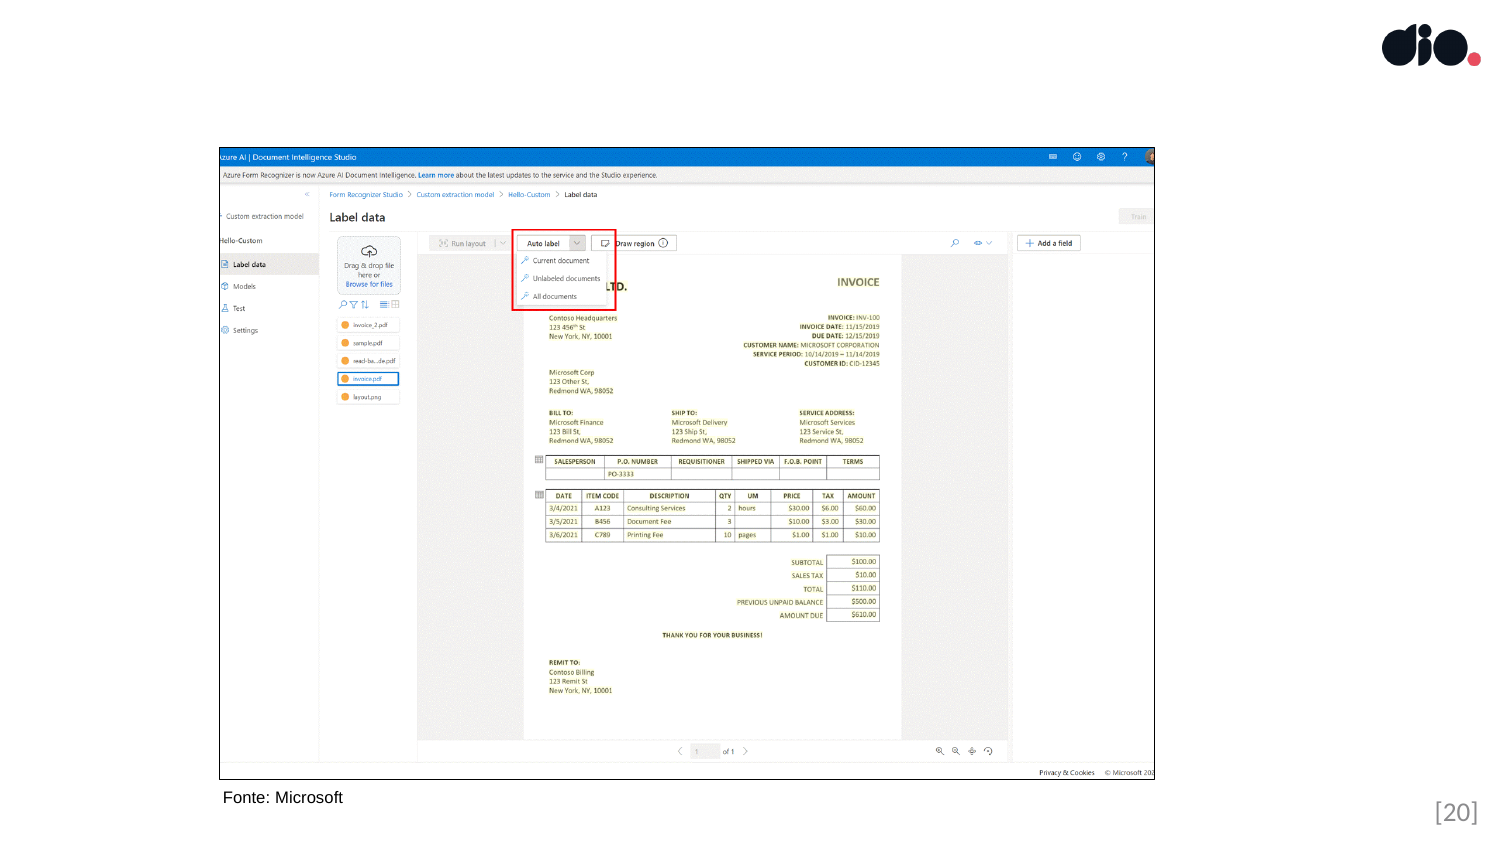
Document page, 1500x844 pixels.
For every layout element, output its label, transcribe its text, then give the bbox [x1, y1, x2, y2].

text_box Fonte: Microsoft [208, 779, 359, 814]
picture [1382, 24, 1481, 66]
picture [219, 147, 1154, 780]
slide_number [20] [1403, 779, 1494, 844]
